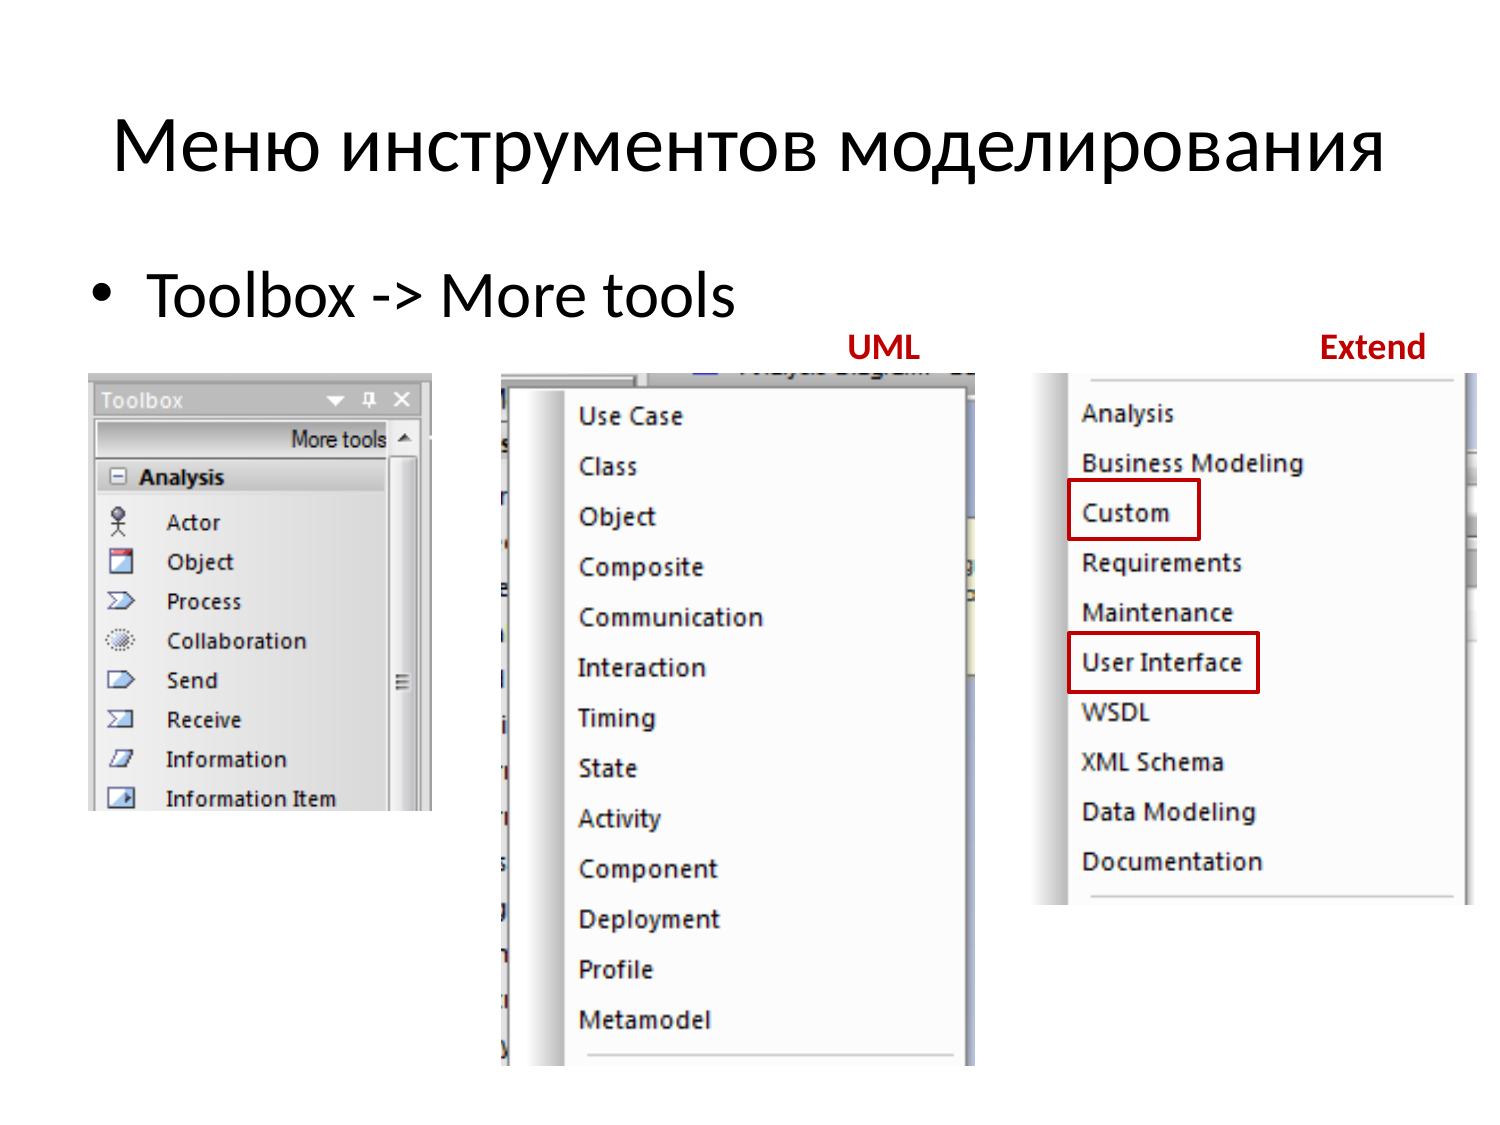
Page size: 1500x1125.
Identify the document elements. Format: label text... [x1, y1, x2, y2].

text_box UML [832, 314, 975, 372]
picture [1021, 373, 1477, 906]
text_box Extend [1305, 314, 1447, 371]
title Меню инструментов моделирования [75, 45, 1425, 233]
picture [501, 373, 975, 1066]
list Toolbox -> More tools [75, 243, 1425, 350]
picture [88, 373, 432, 811]
